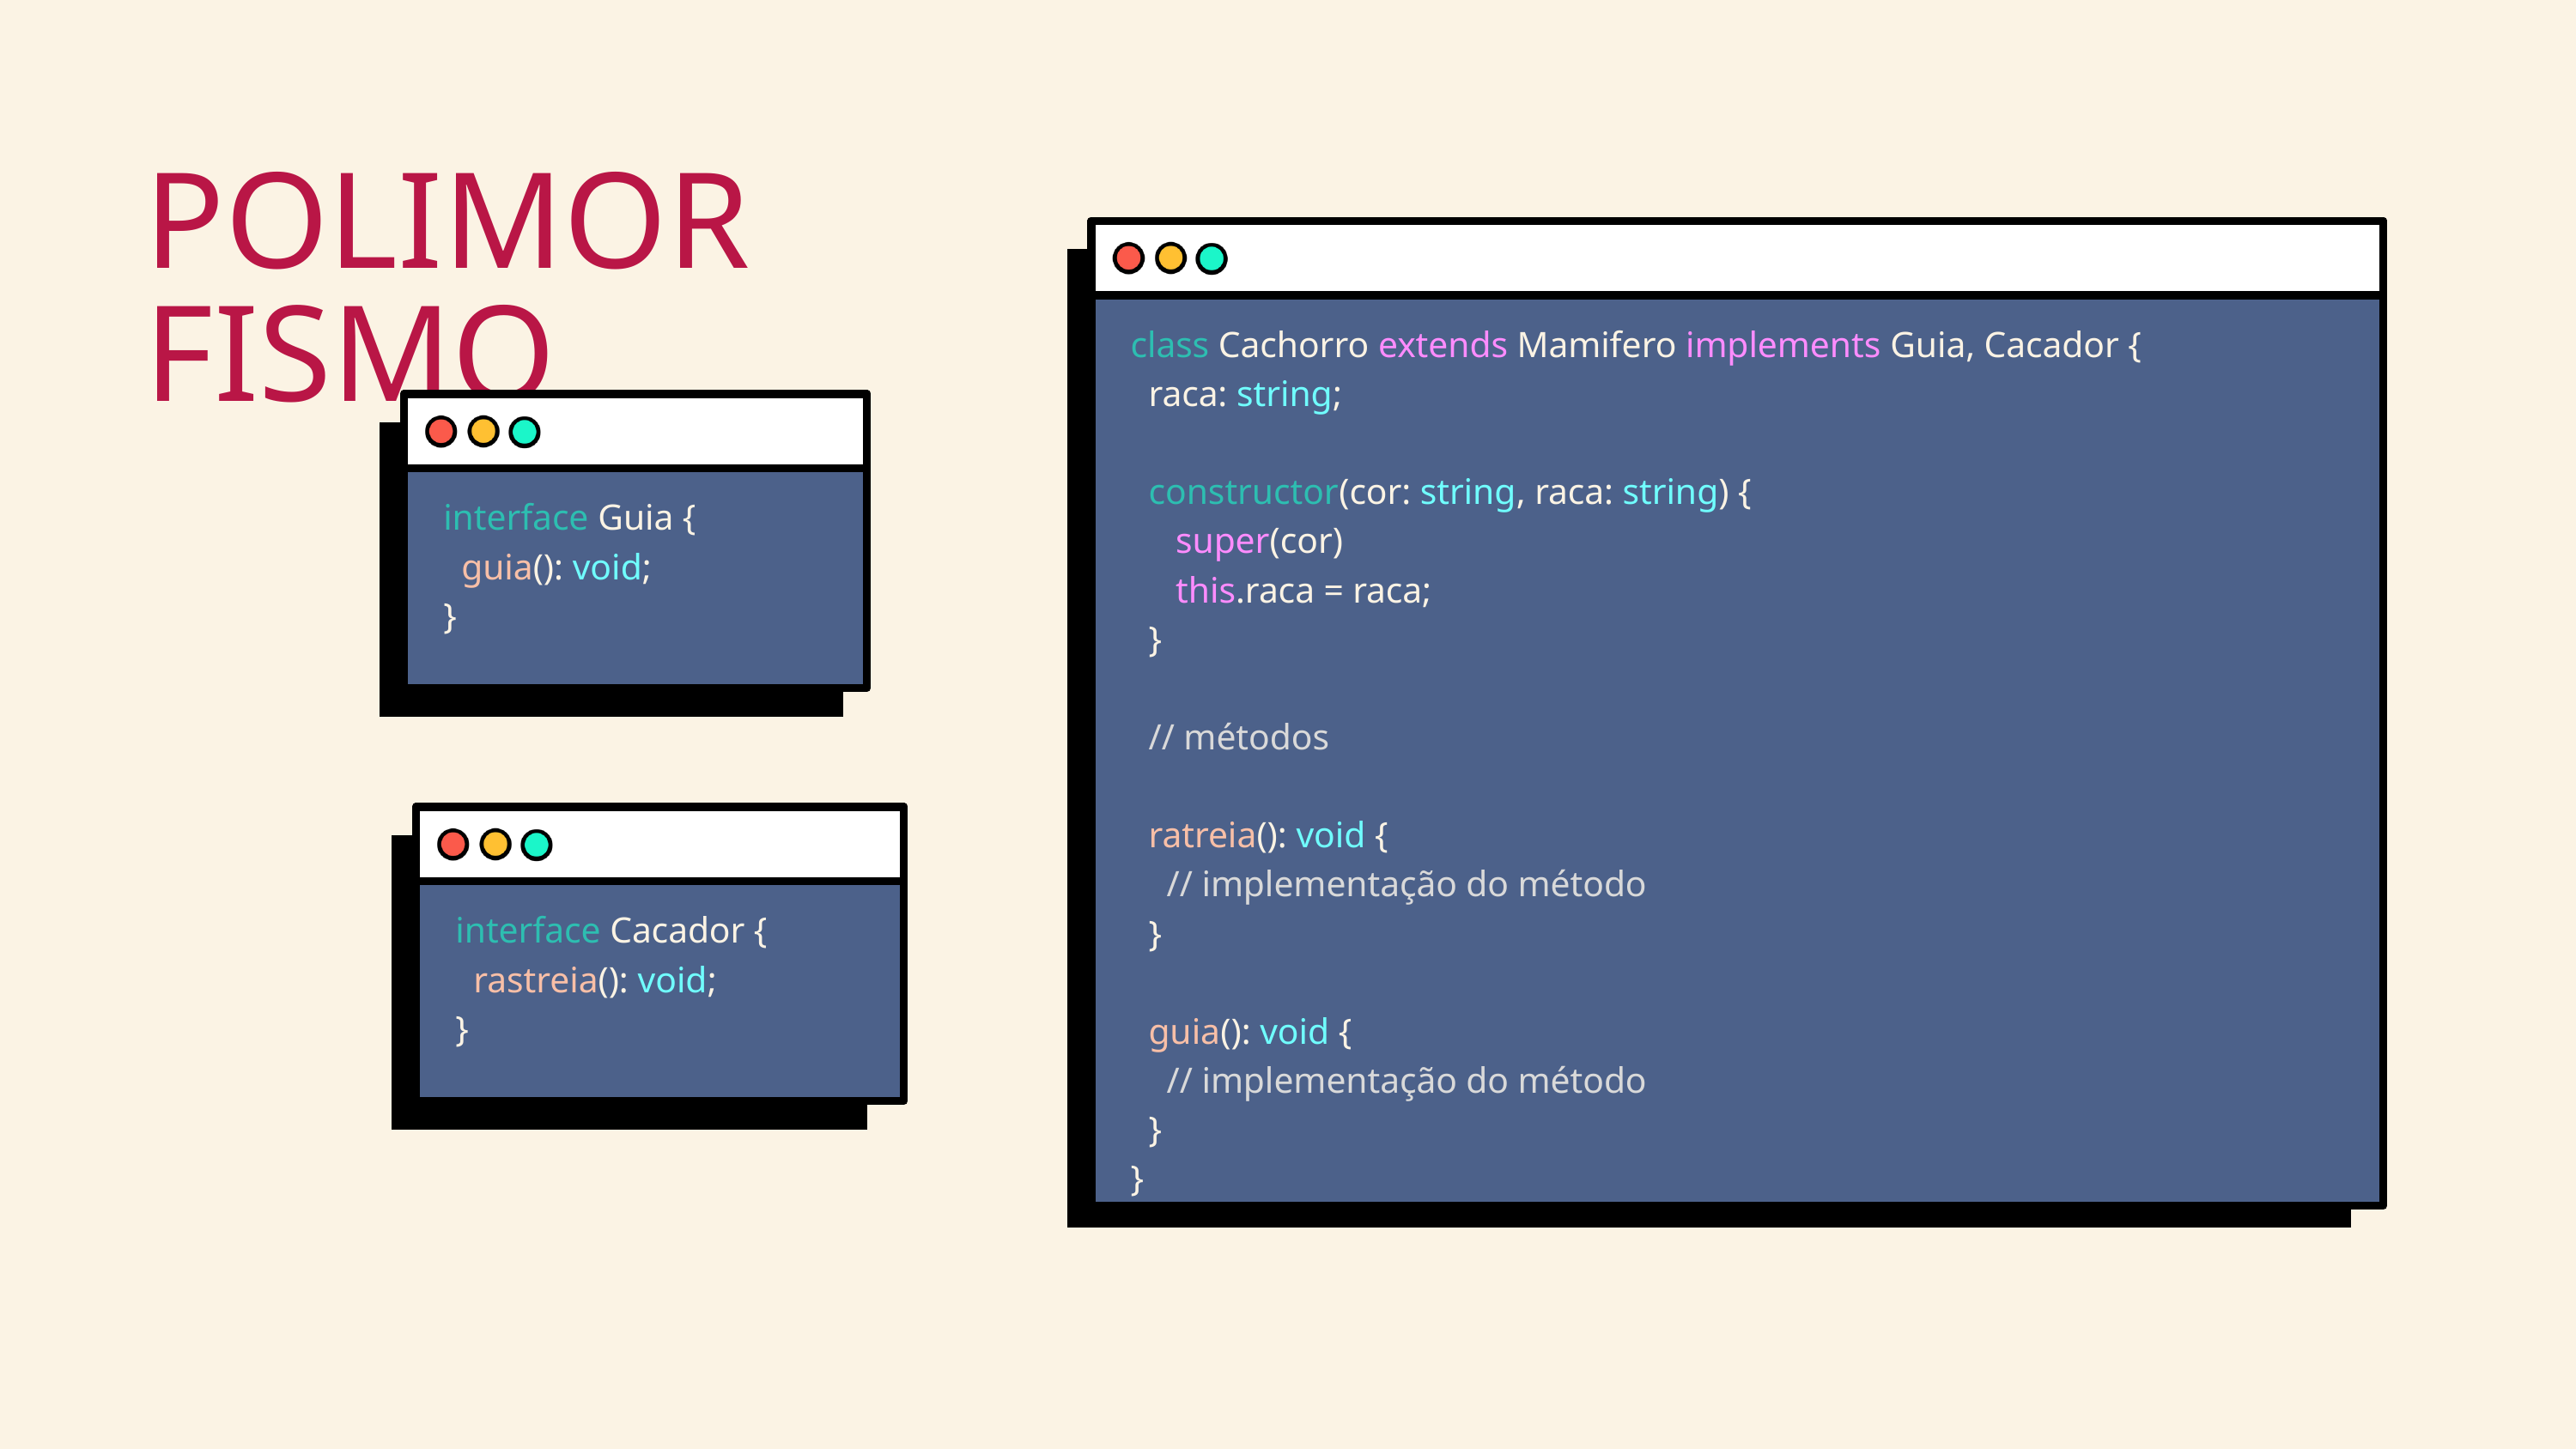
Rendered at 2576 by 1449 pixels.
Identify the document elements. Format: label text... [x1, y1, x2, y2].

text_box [1091, 221, 2384, 296]
picture [422, 411, 543, 452]
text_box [392, 834, 867, 1131]
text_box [416, 806, 904, 882]
picture [1109, 238, 1230, 278]
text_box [416, 888, 904, 1101]
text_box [380, 421, 844, 718]
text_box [404, 393, 867, 469]
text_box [1091, 301, 2384, 1206]
picture [434, 824, 555, 864]
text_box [1066, 249, 2352, 1228]
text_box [404, 475, 867, 688]
text_box POLIMORFISMO [144, 161, 779, 428]
